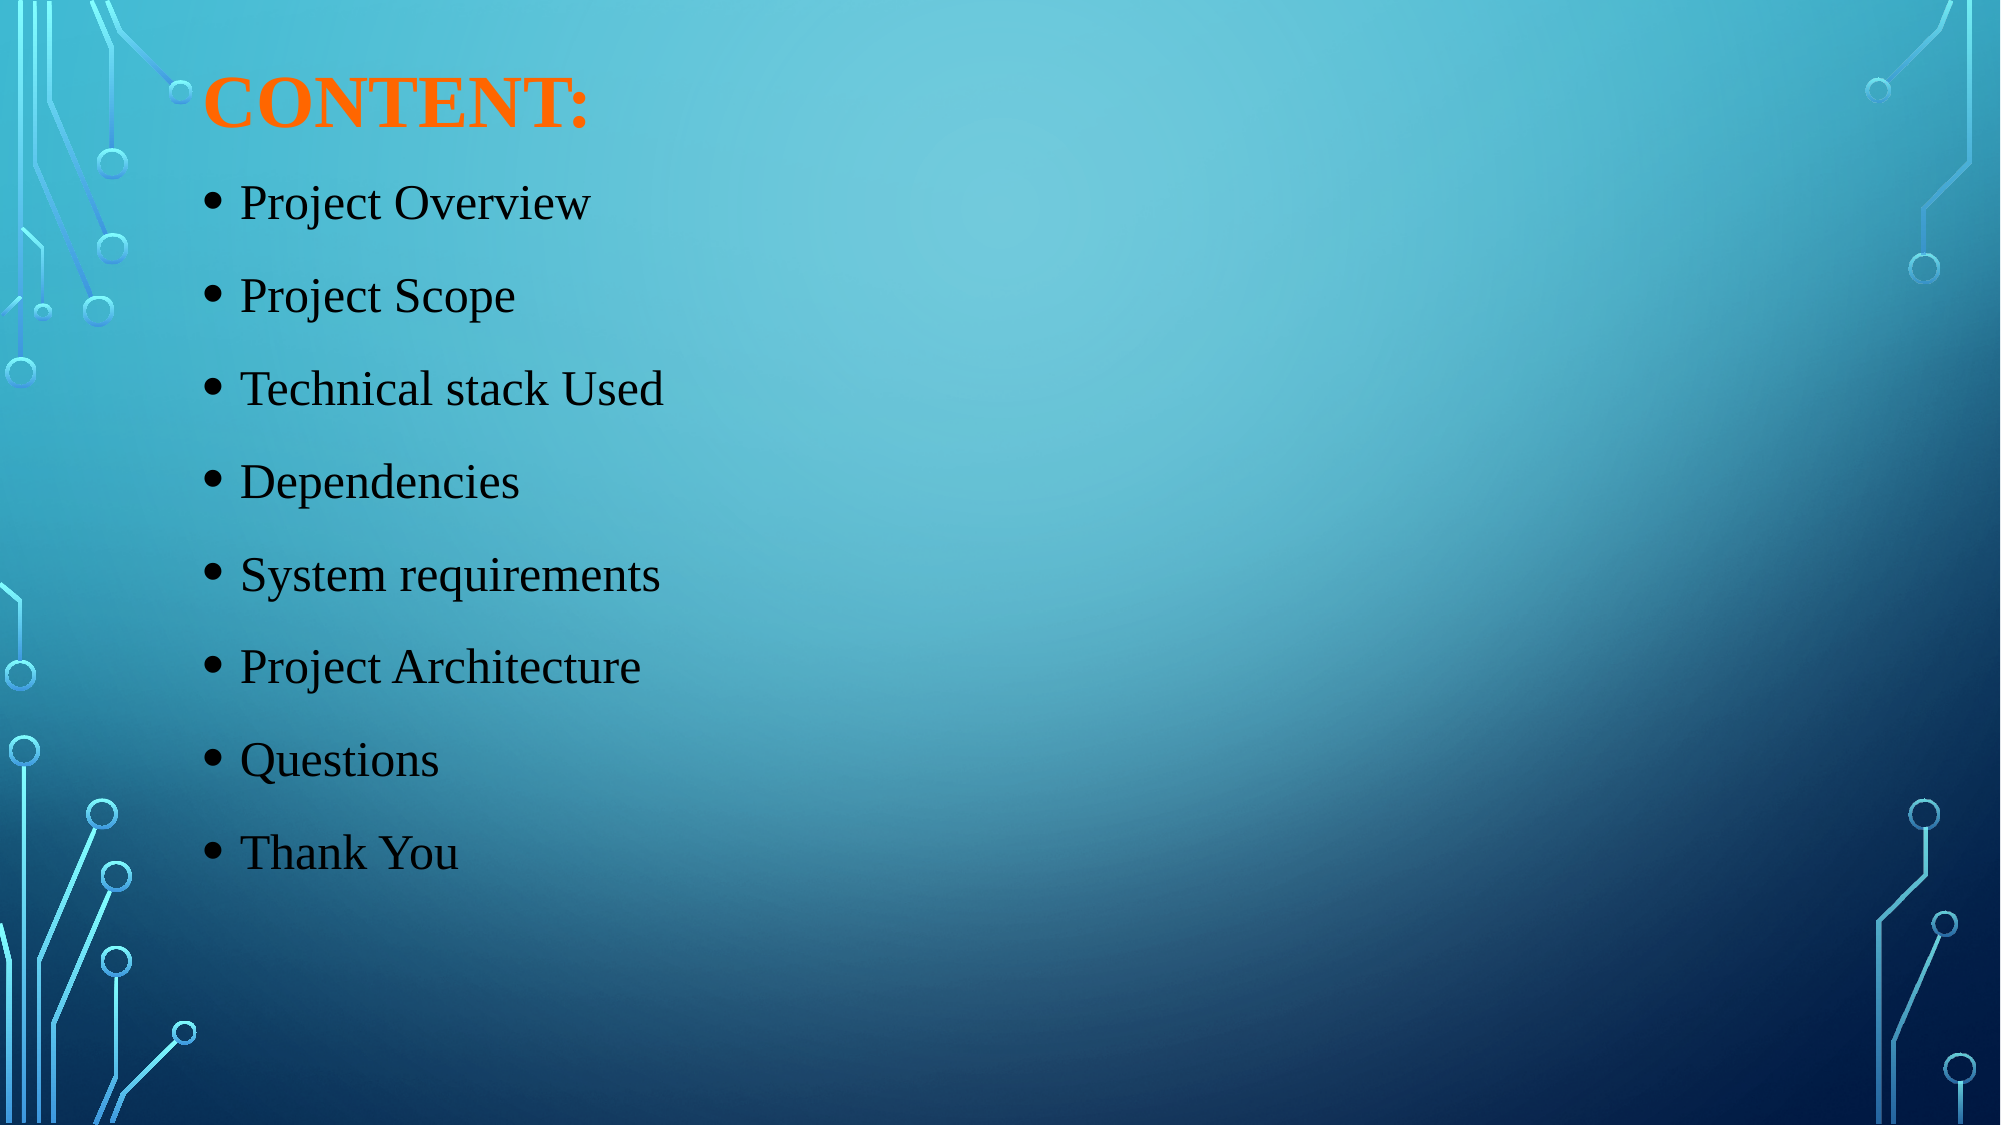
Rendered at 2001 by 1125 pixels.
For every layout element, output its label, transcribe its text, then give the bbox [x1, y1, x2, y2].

title CONTENT: [187, 31, 668, 150]
list Project Overview Project Scope Technical stack Used Dependencies System requirements Project Architecture Questions Thank You [187, 150, 1813, 1015]
